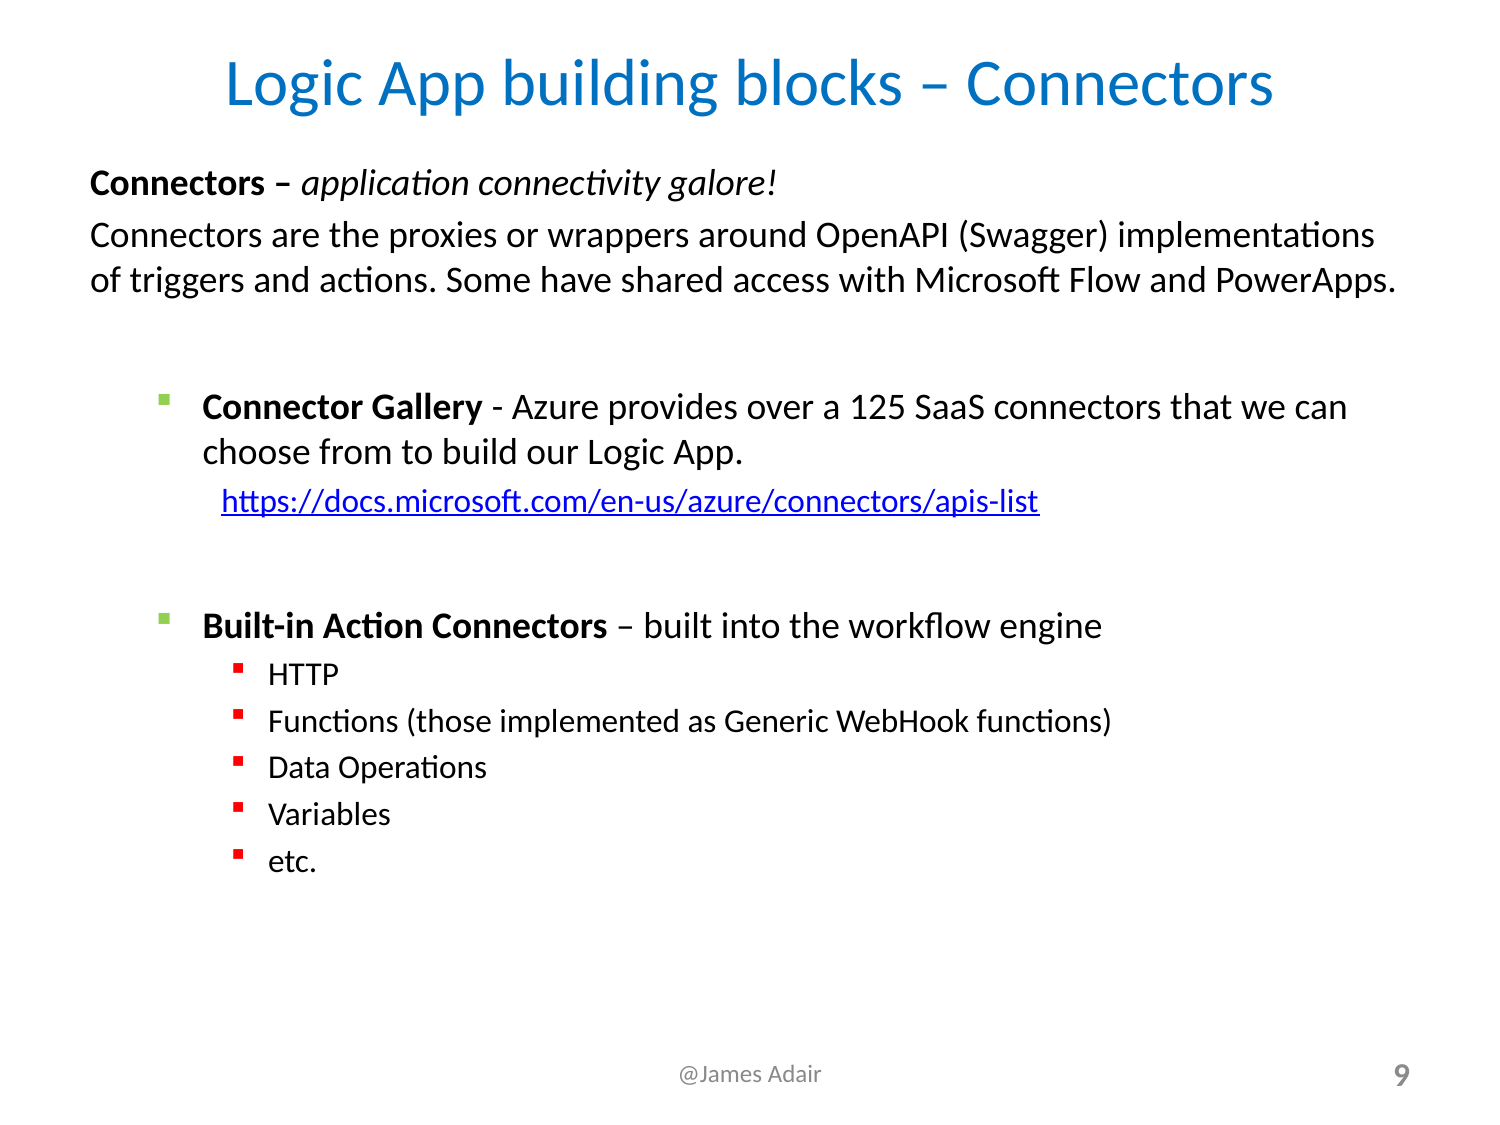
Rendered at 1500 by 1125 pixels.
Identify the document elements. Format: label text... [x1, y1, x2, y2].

title Logic App building blocks – Connectors [75, 19, 1425, 138]
list Connectors – application connectivity galore! Connectors are the proxies or wrappers around OpenAPI (Swagger) implementations of triggers and actions. Some have shared access with Microsoft Flow and PowerApps. Connector Gallery - Azure provides over a 125 SaaS connectors that we can choose from to build our Logic App. https://docs.microsoft.com/en-us/azure/connectors/apis-list Built-in Action Connectors – built into the workflow engine HTTP Functions (those implemented as Generic WebHook functions) Data Operations Variables etc. [75, 149, 1425, 1025]
slide_number 9 [1074, 1042, 1425, 1103]
footer @James Adair [512, 1042, 988, 1103]
